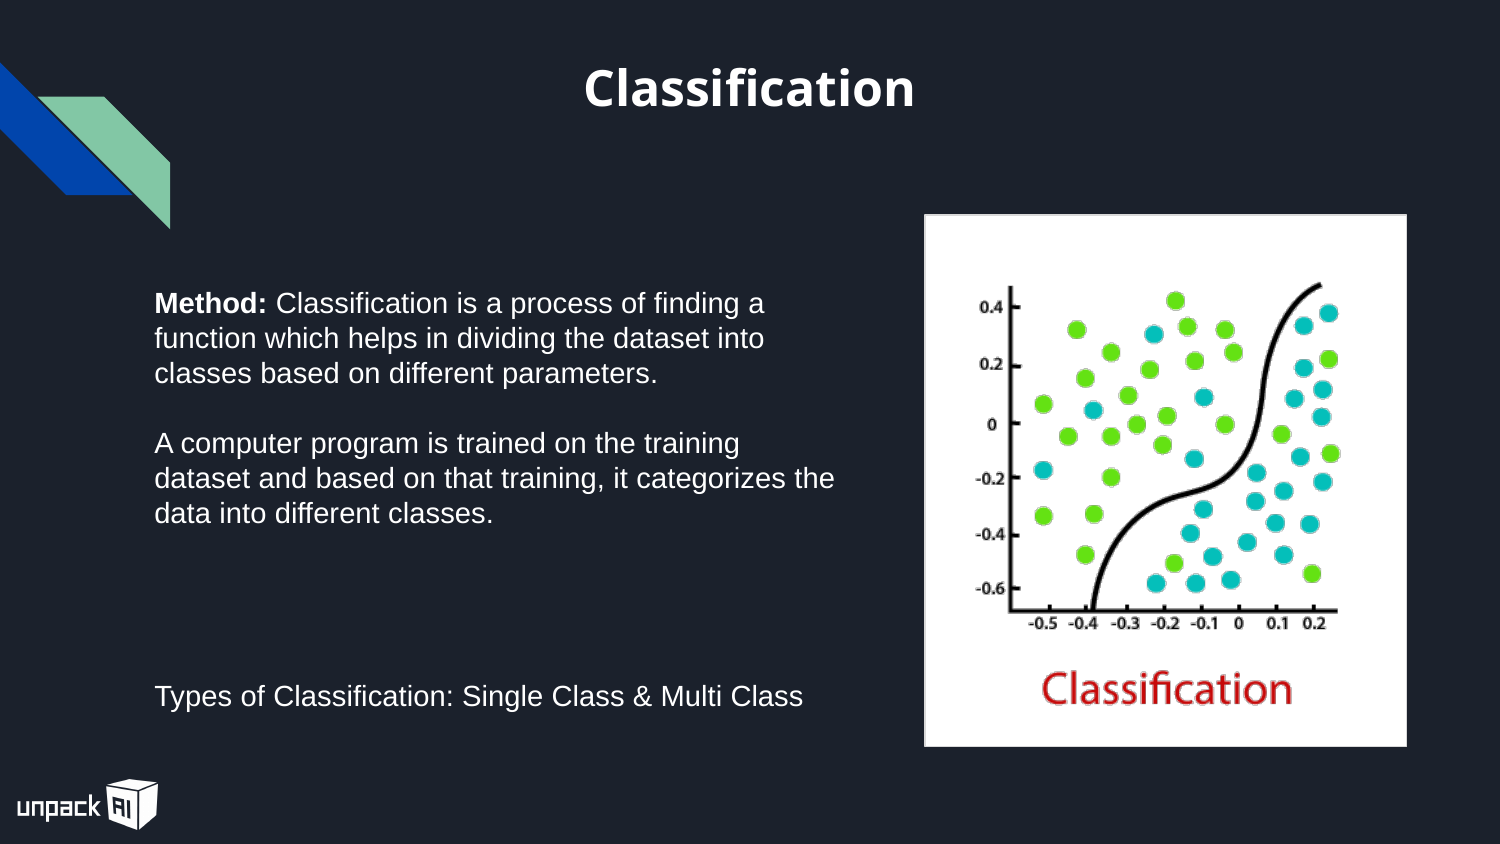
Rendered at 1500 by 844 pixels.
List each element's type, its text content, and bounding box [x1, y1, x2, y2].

picture [12, 779, 158, 830]
text_box Method: Classification is a process of finding a function which helps in dividing the dataset into classes based on different parameters. A computer program is trained on the training dataset and based on that training, it categorizes the data into different classes. [139, 269, 852, 545]
picture [962, 268, 1365, 717]
text_box Types of Classification: Single Class & Multi Class [139, 662, 852, 728]
text_box [925, 215, 1407, 747]
title Classification [58, 40, 1442, 138]
